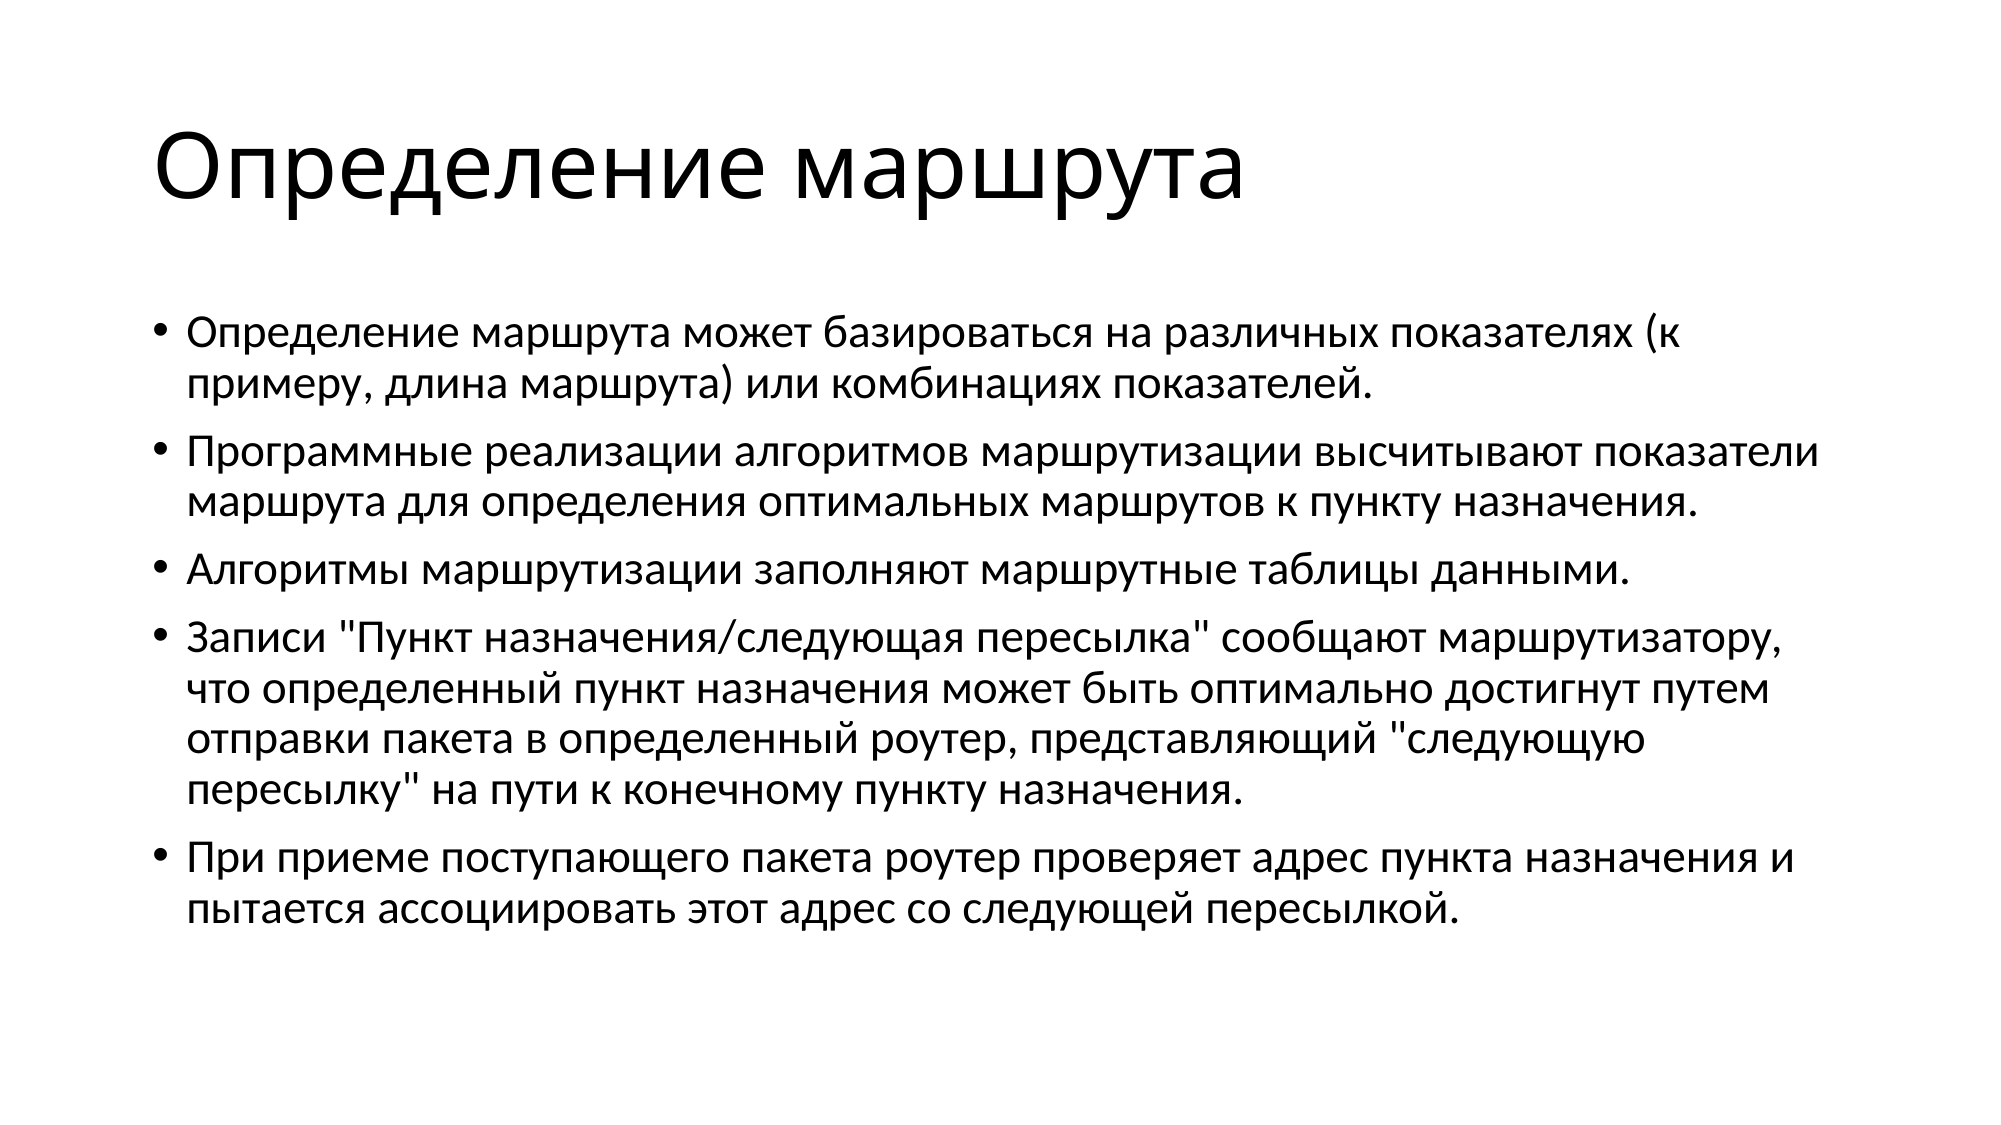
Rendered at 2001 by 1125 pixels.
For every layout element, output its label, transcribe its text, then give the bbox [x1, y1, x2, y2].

title Определение маршрута [137, 59, 1863, 278]
list Определение маршрута может базироваться на различных показателях (к примеру, длина маршрута) или комбинациях показателей. Программные реализации алгоритмов маршрутизации высчитывают показатели маршрута для определения оптимальных маршрутов к пункту назначения. Алгоритмы маршрутизации заполняют маршрутные таблицы данными. Записи "Пункт назначения/следующая пересылка" сообщают маршрутизатору, что определенный пункт назначения может быть оптимально достигнут путем отправки пакета в определенный роутер, представляющий "следующую пересылку" на пути к конечному пункту назначения. При приеме поступающего пакета роутер проверяет адрес пункта назначения и пытается ассоциировать этот адрес со следующей пересылкой. [137, 299, 1863, 1014]
